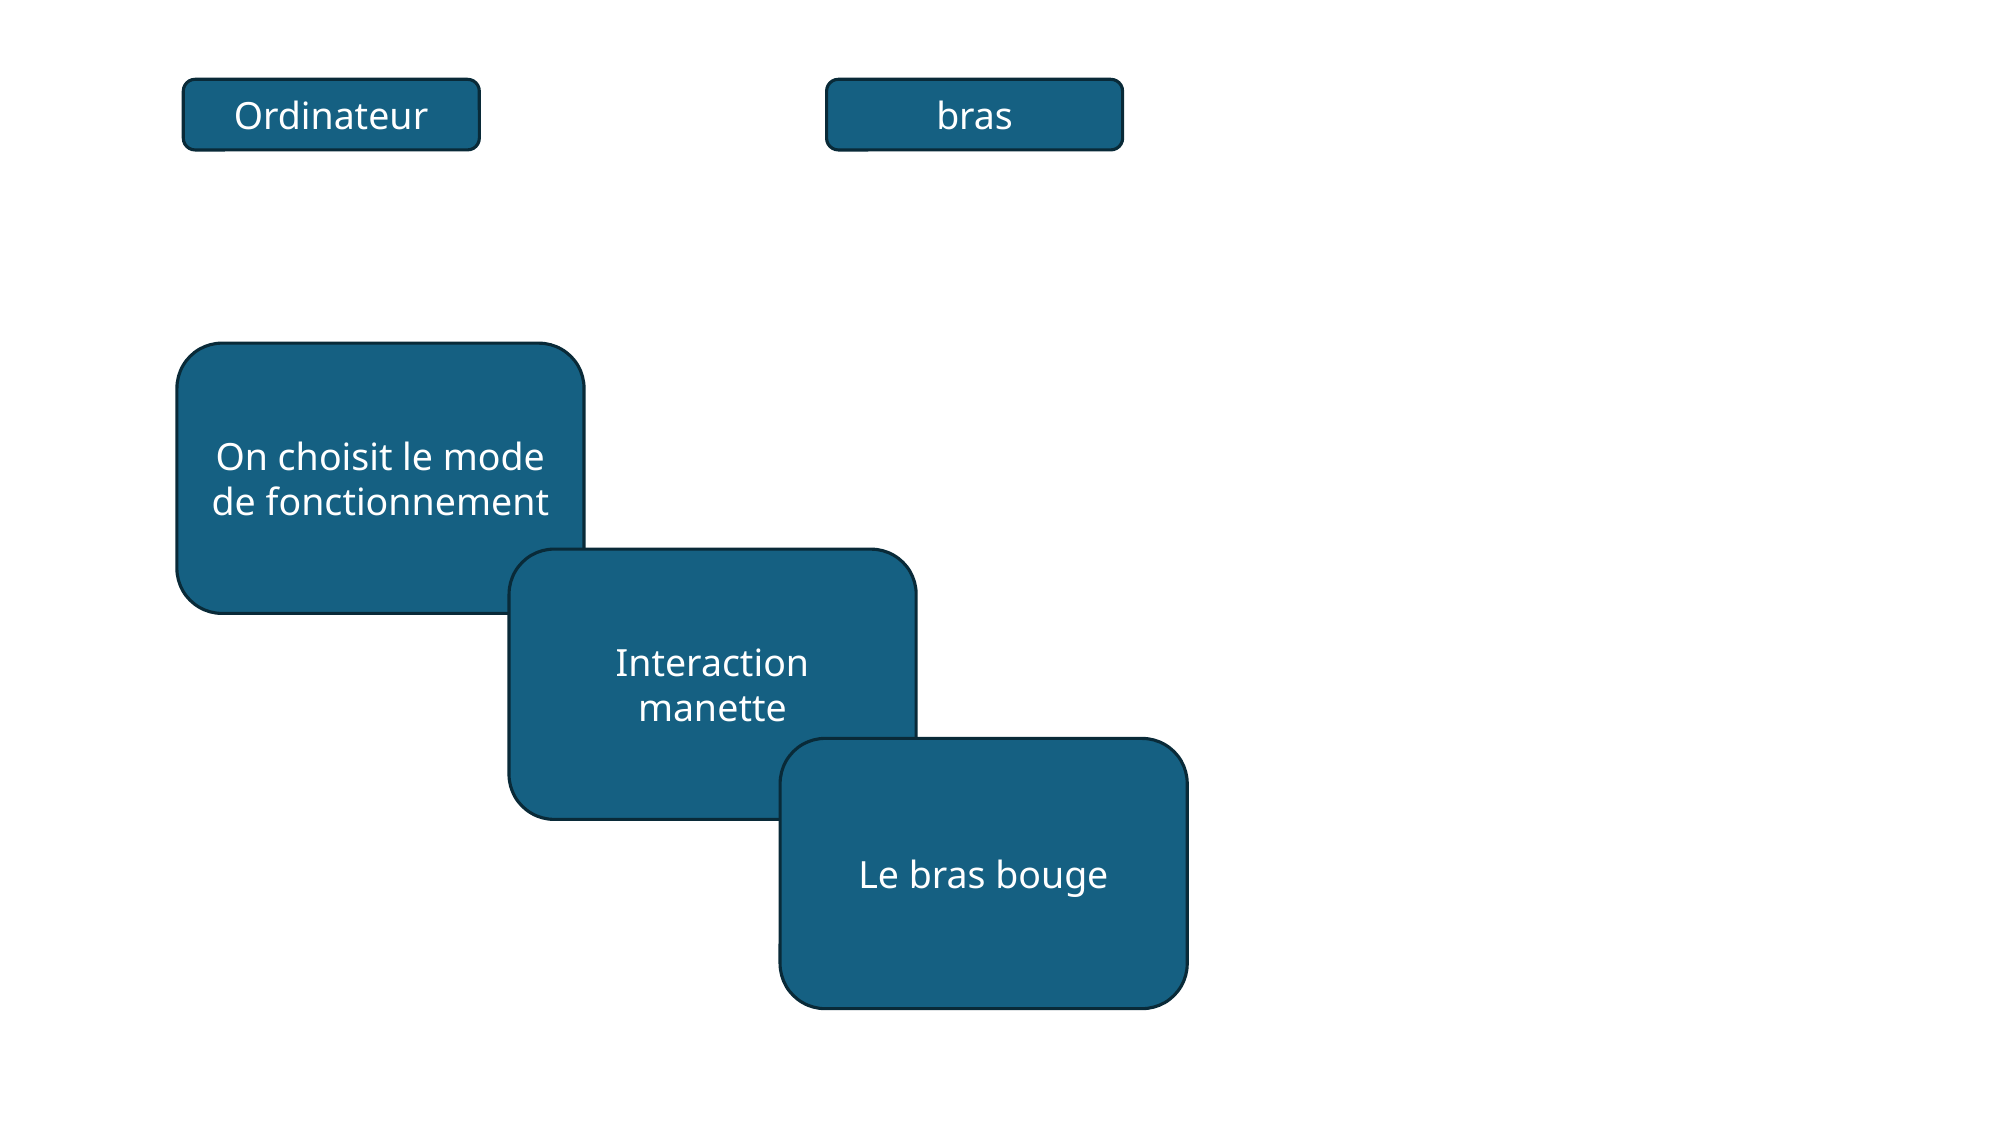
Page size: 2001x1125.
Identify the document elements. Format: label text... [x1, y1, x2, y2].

text_box On choisit le mode de fonctionnement [175, 341, 586, 615]
text_box bras [825, 77, 1125, 152]
text_box Interaction manette [507, 547, 918, 821]
text_box Ordinateur [181, 77, 481, 152]
text_box Le bras bouge [778, 736, 1189, 1011]
